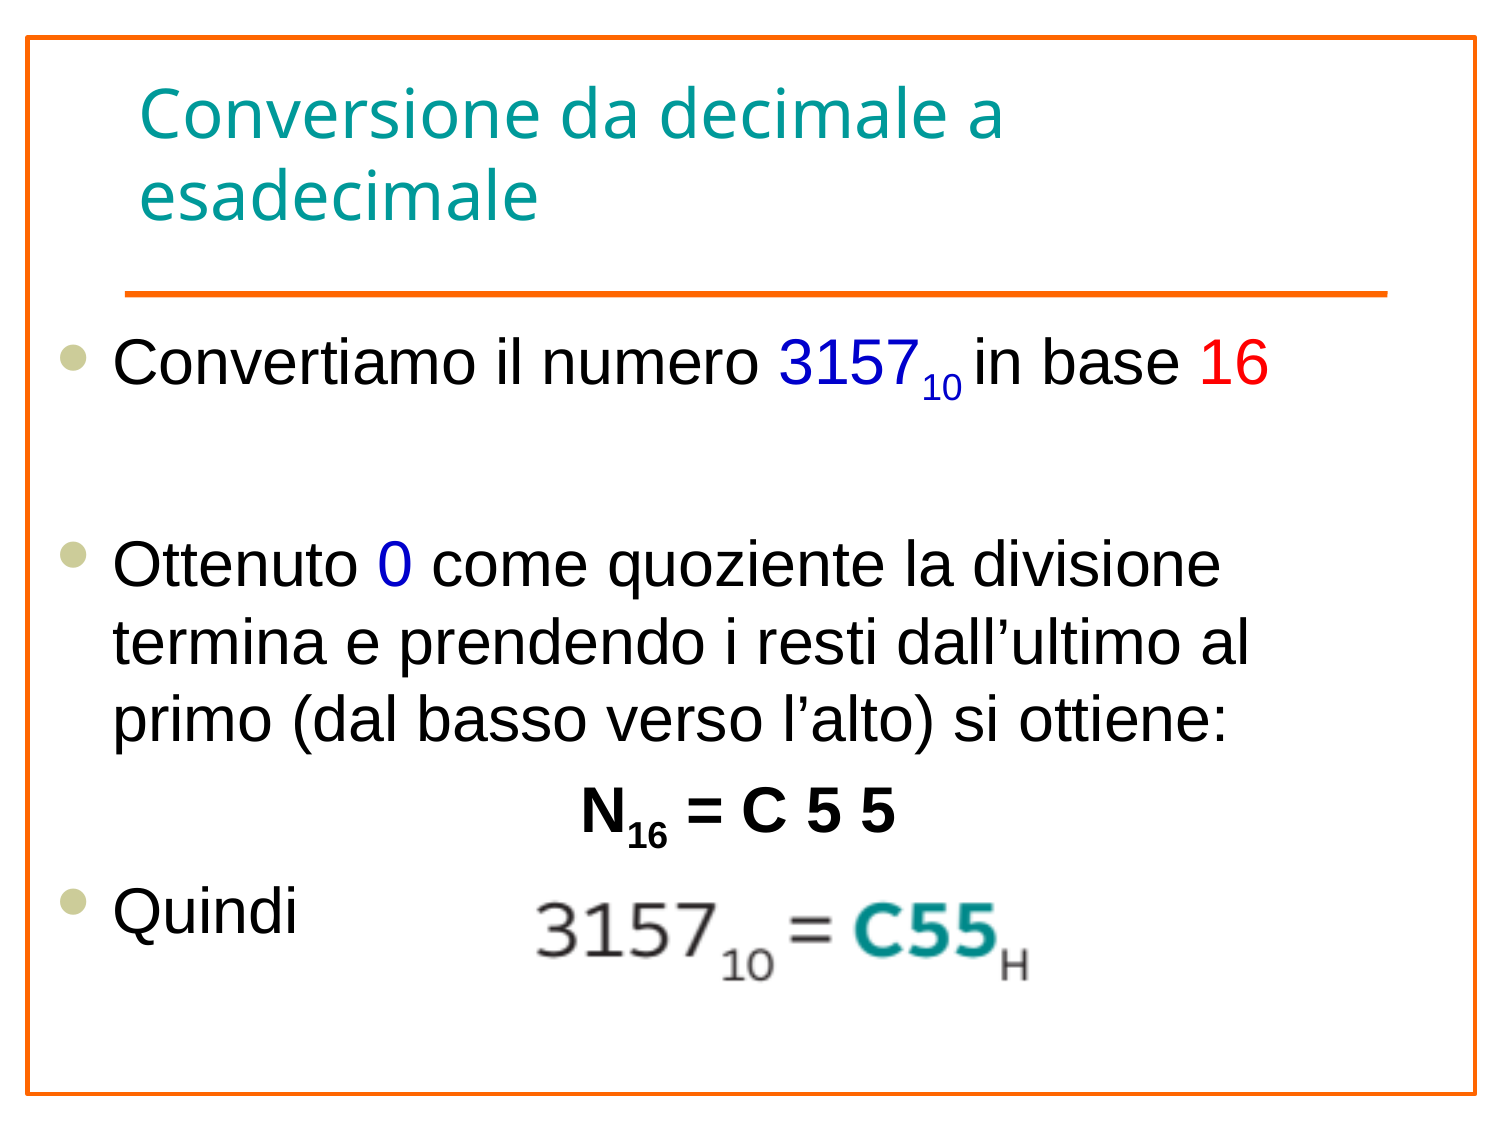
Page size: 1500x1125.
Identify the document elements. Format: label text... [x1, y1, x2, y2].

title Conversione da decimale a esadecimale [123, 54, 1387, 243]
picture [489, 869, 1093, 1024]
list Convertiamo il numero 315710 in base 16 Ottenuto 0 come quoziente la divisione termina e prendendo i resti dall’ultimo al primo (dal basso verso l’alto) si ottiene: N16 = C 5 5 Quindi [41, 312, 1436, 1071]
